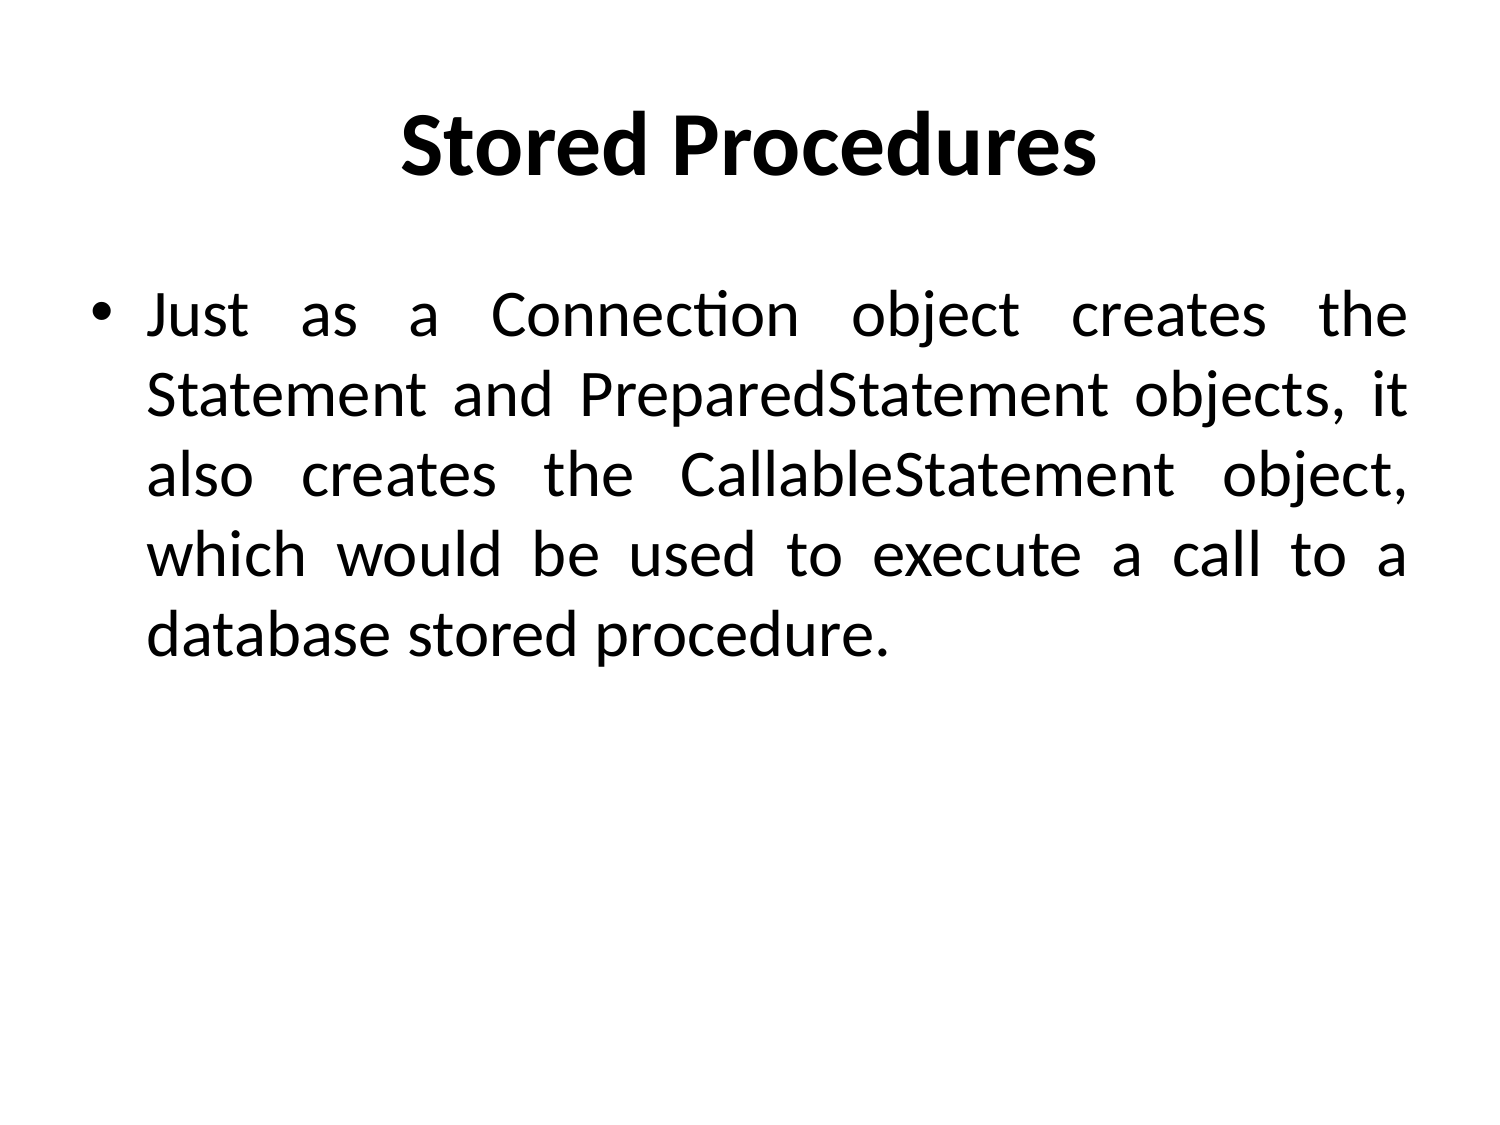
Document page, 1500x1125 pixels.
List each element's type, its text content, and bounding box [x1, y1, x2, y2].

list Just as a Connection object creates the Statement and PreparedStatement objects, it also creates the CallableStatement object, which would be used to execute a call to a database stored procedure. [75, 262, 1425, 1005]
title Stored Procedures [75, 45, 1425, 233]
